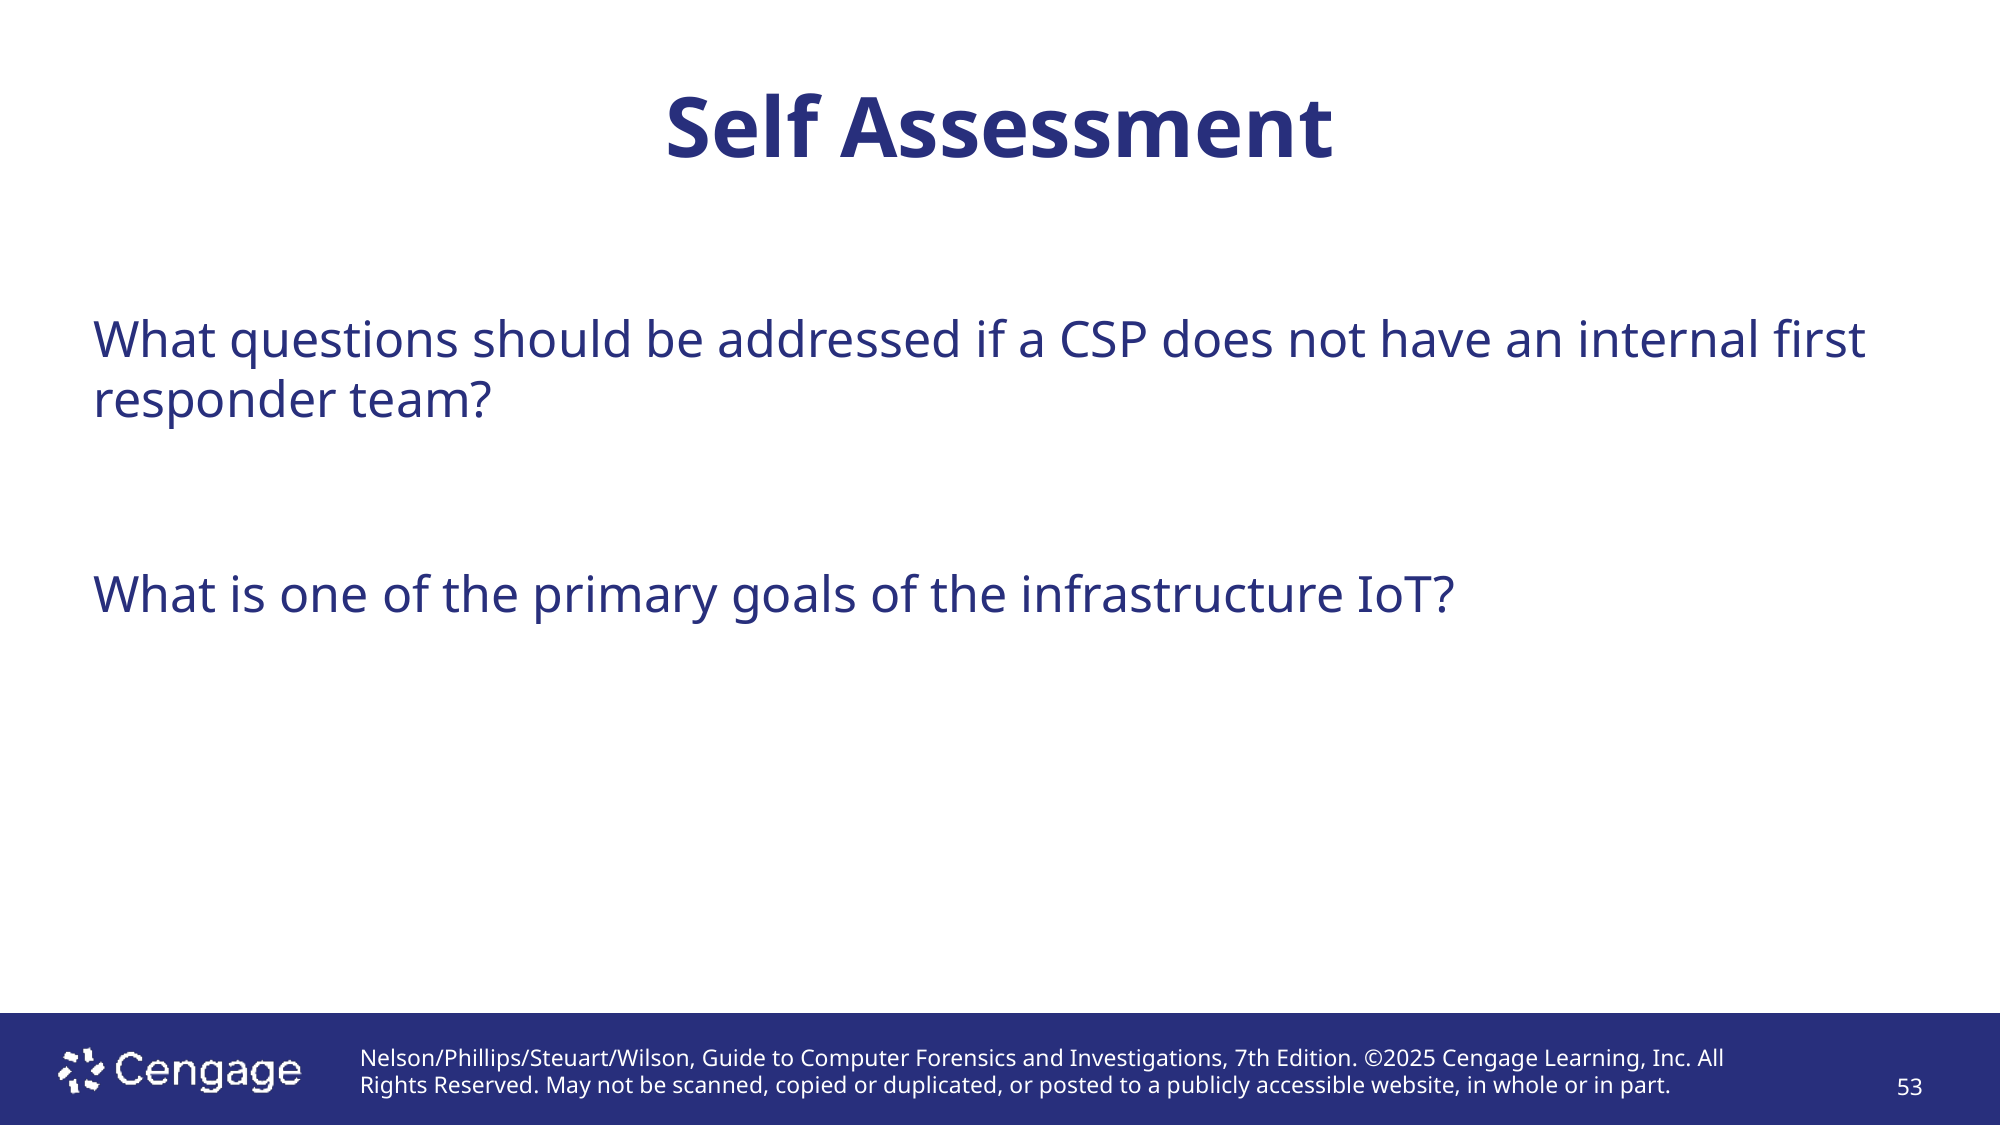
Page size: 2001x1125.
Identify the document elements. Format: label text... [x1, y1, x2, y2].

picture [30, 1020, 329, 1122]
list What questions should be addressed if a CSP does not have an internal first responder team? What is one of the primary goals of the infrastructure IoT? [78, 299, 1923, 1014]
title Self Assessment [78, 77, 1923, 278]
